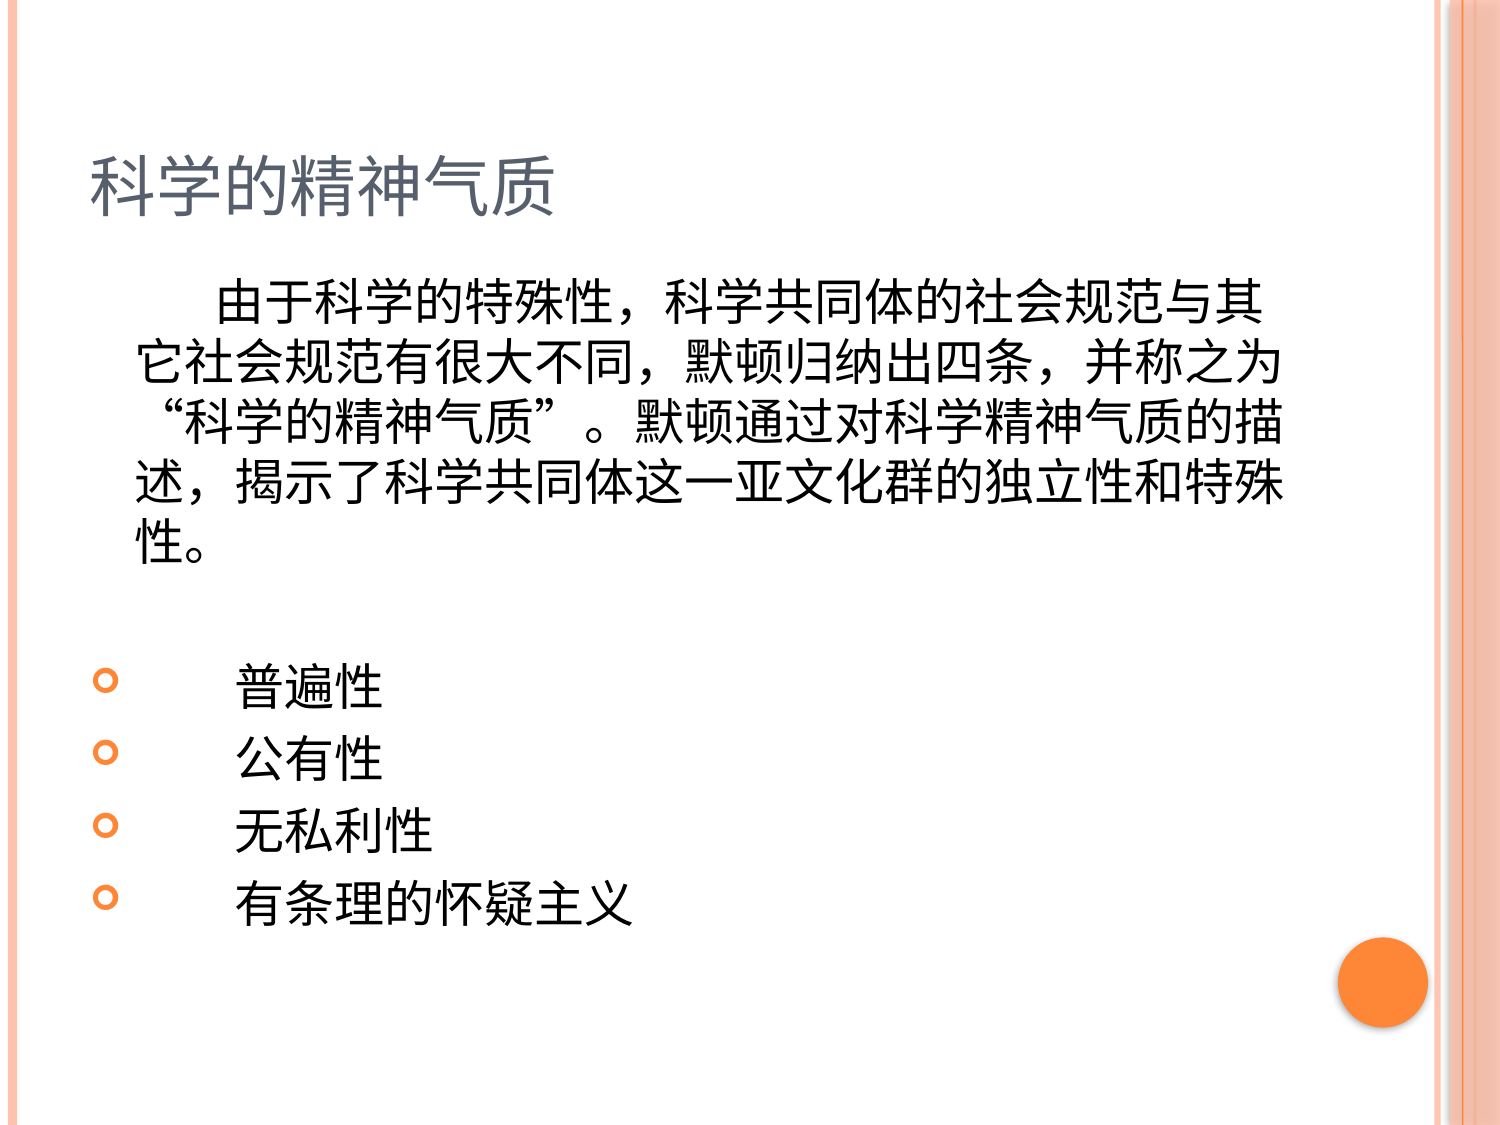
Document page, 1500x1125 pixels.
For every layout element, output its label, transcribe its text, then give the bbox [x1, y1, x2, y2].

list 由于科学的特殊性，科学共同体的社会规范与其它社会规范有很大不同，默顿归纳出四条，并称之为“科学的精神气质”。默顿通过对科学精神气质的描述，揭示了科学共同体这一亚文化群的独立性和特殊性。 普遍性 公有性 无私利性 有条理的怀疑主义 [74, 262, 1301, 1063]
title 科学的精神气质 [75, 45, 1300, 233]
